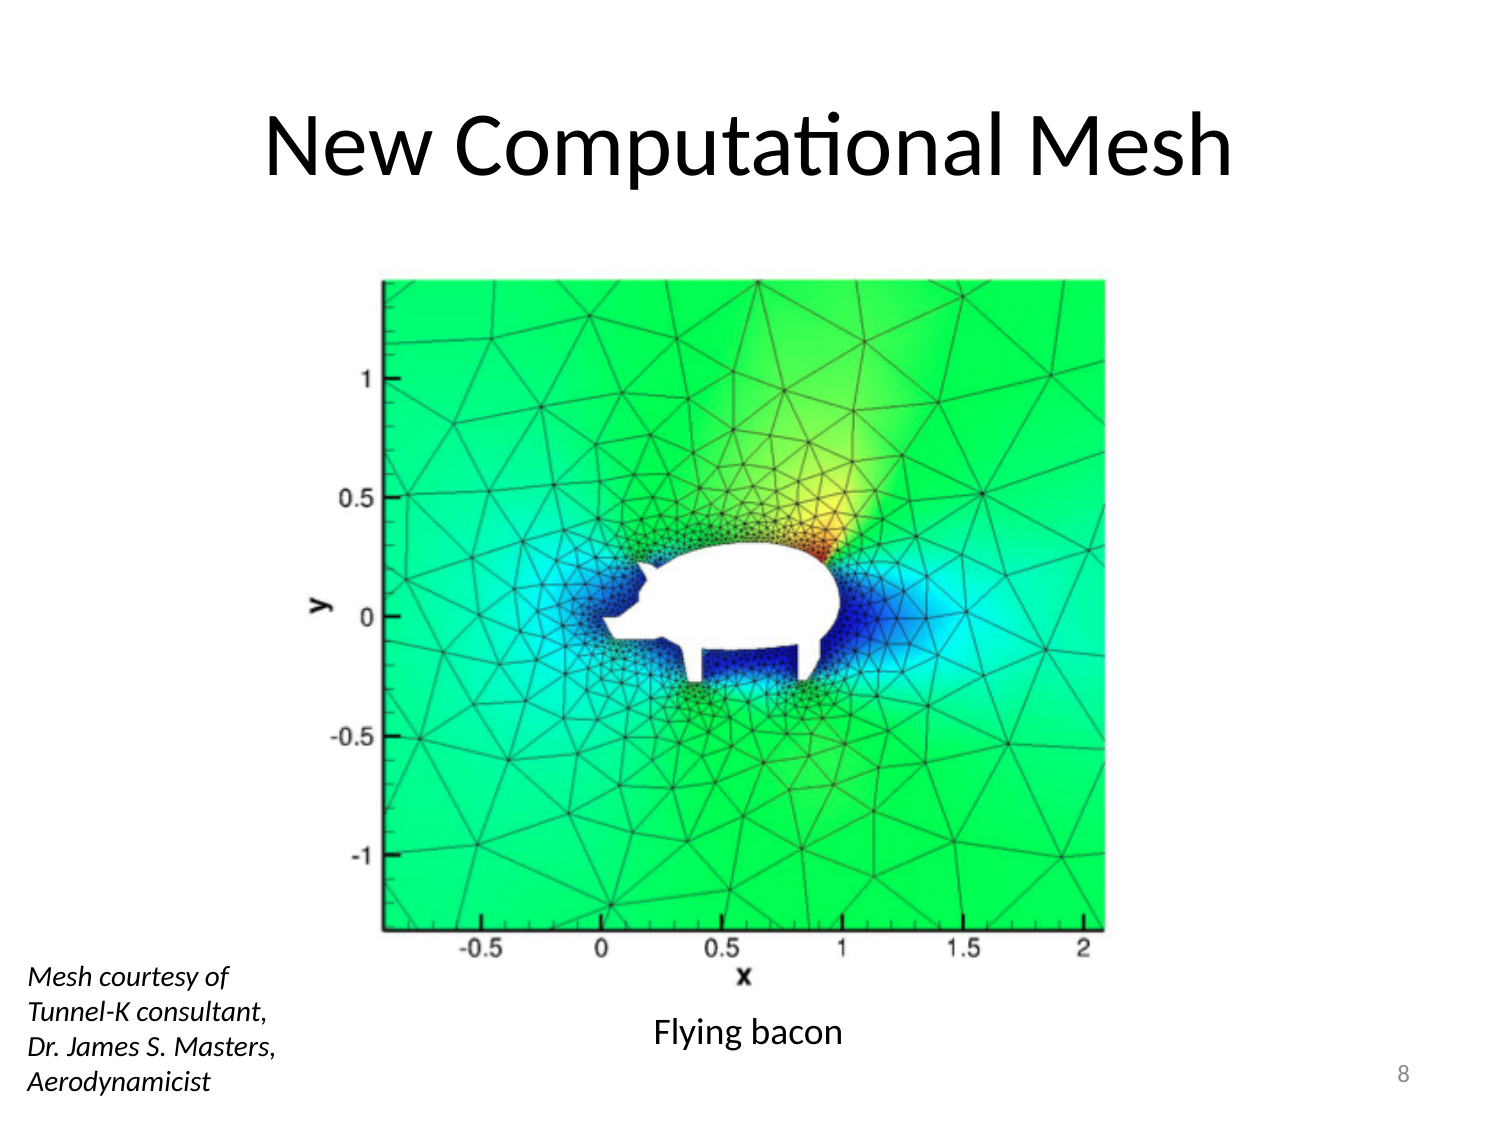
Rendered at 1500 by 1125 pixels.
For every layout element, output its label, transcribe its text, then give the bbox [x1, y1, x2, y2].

title New Computational Mesh [75, 45, 1425, 233]
picture [292, 241, 1163, 1013]
slide_number 8 [1074, 1042, 1425, 1103]
text_box Mesh courtesy of Tunnel-K consultant, Dr. James S. Masters, Aerodynamicist [12, 949, 300, 1105]
text_box Flying bacon [638, 1022, 859, 1060]
